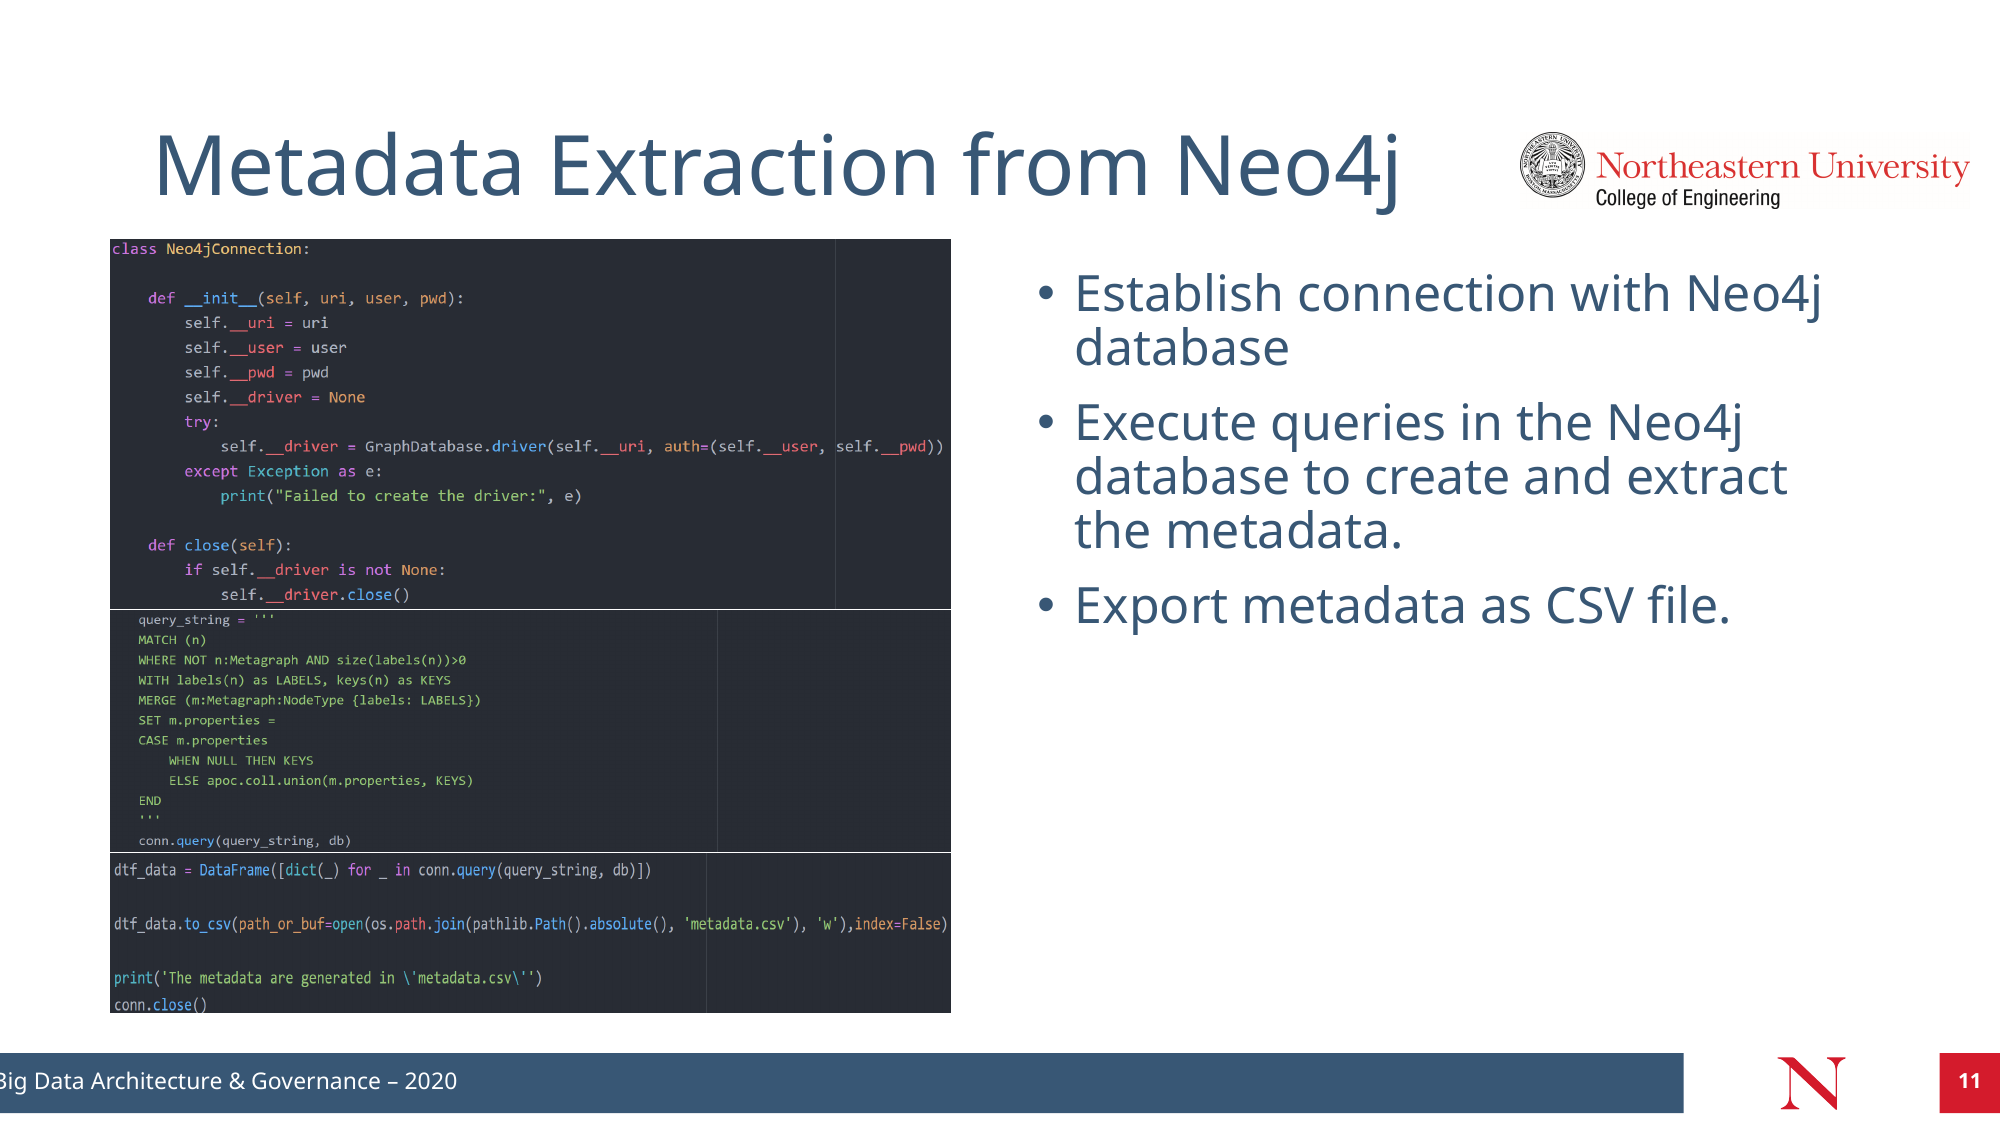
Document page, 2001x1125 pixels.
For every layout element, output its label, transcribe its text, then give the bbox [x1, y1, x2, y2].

picture [1766, 1038, 1857, 1125]
text_box Metadata Extraction from Neo4j [137, 59, 1863, 278]
picture [110, 610, 951, 852]
picture [110, 239, 951, 609]
list Establish connection with Neo4j database Execute queries in the Neo4j database to create and extract the metadata. Export metadata as CSV file. [1022, 261, 1863, 1038]
picture [1863, 132, 1970, 209]
picture [110, 853, 951, 1013]
